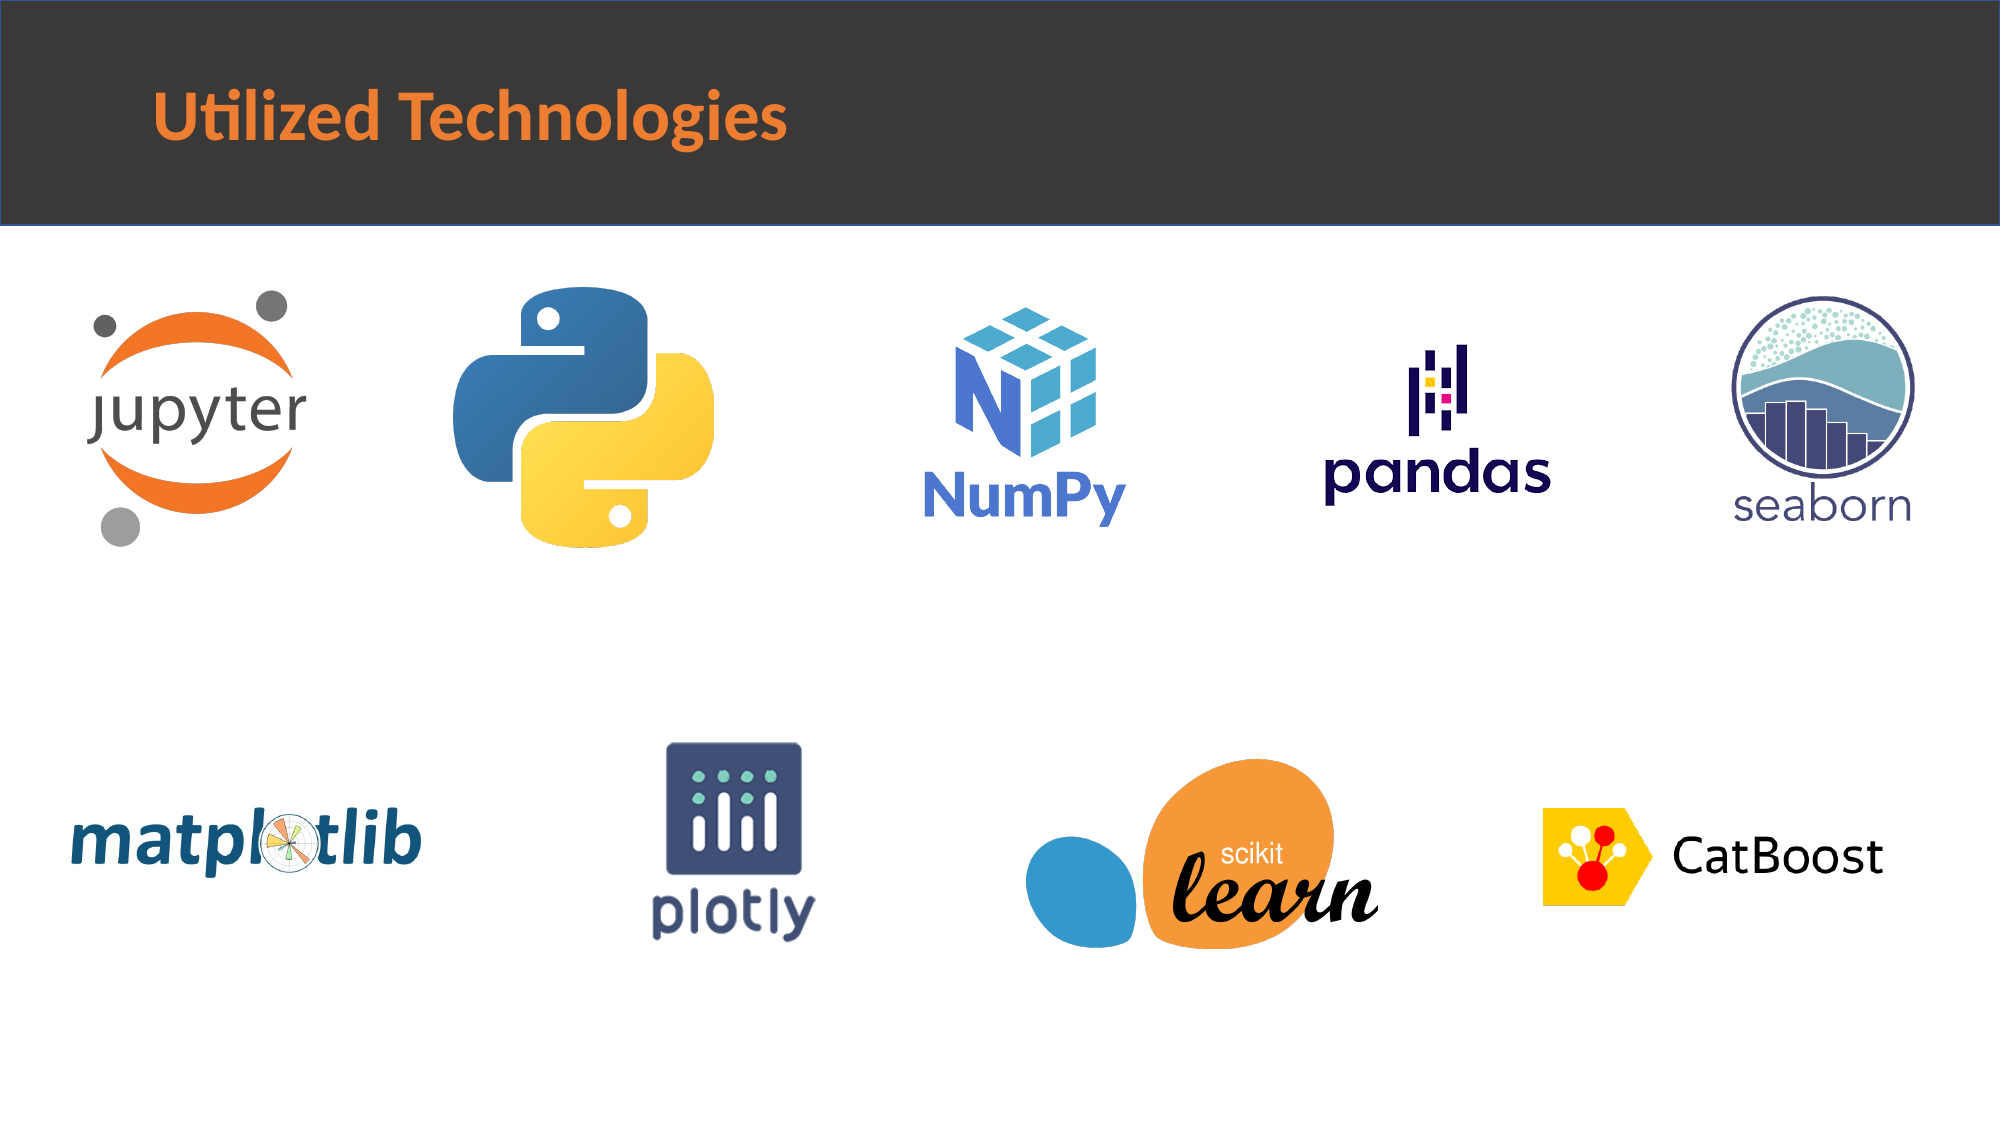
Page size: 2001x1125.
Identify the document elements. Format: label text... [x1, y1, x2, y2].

picture [84, 287, 310, 548]
title Utilized Technologies [137, 7, 1863, 225]
picture [1493, 759, 1957, 955]
picture [1026, 759, 1378, 949]
picture [1684, 287, 1961, 563]
picture [1299, 287, 1576, 563]
picture [619, 730, 845, 955]
picture [453, 287, 714, 548]
text_box [0, 0, 2000, 226]
picture [895, 287, 1156, 549]
picture [21, 730, 480, 949]
